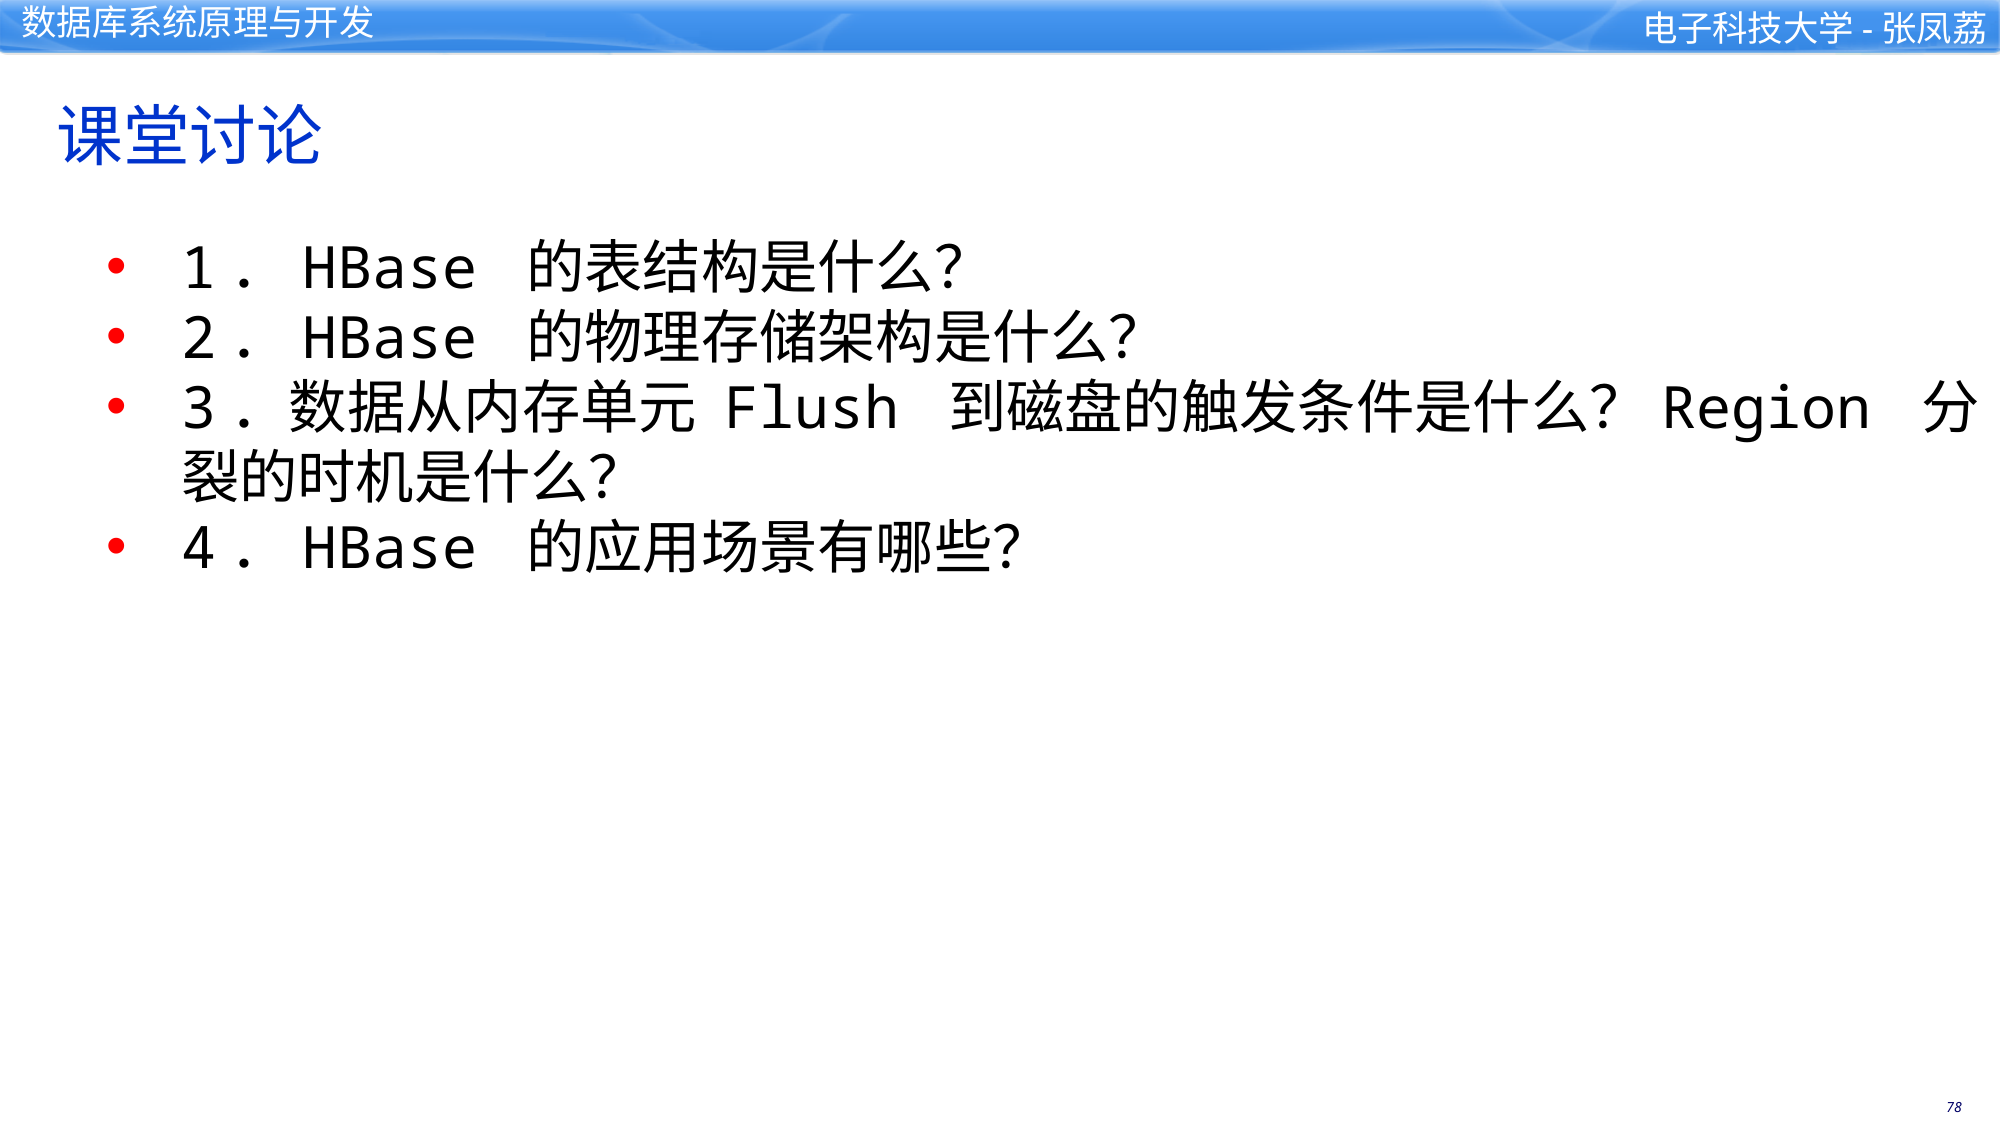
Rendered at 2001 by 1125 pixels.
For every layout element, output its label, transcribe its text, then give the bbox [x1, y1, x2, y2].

text_box 课堂讨论 [37, 84, 1130, 184]
text_box 1．HBase 的表结构是什么？ 2．HBase 的物理存储架构是什么？ 3．数据从内存单元 Flush 到磁盘的触发条件是什么？Region 分裂的时机是什么？ 4．HBase 的应用场景有哪些？ [85, 220, 2000, 591]
picture [0, 0, 2000, 55]
